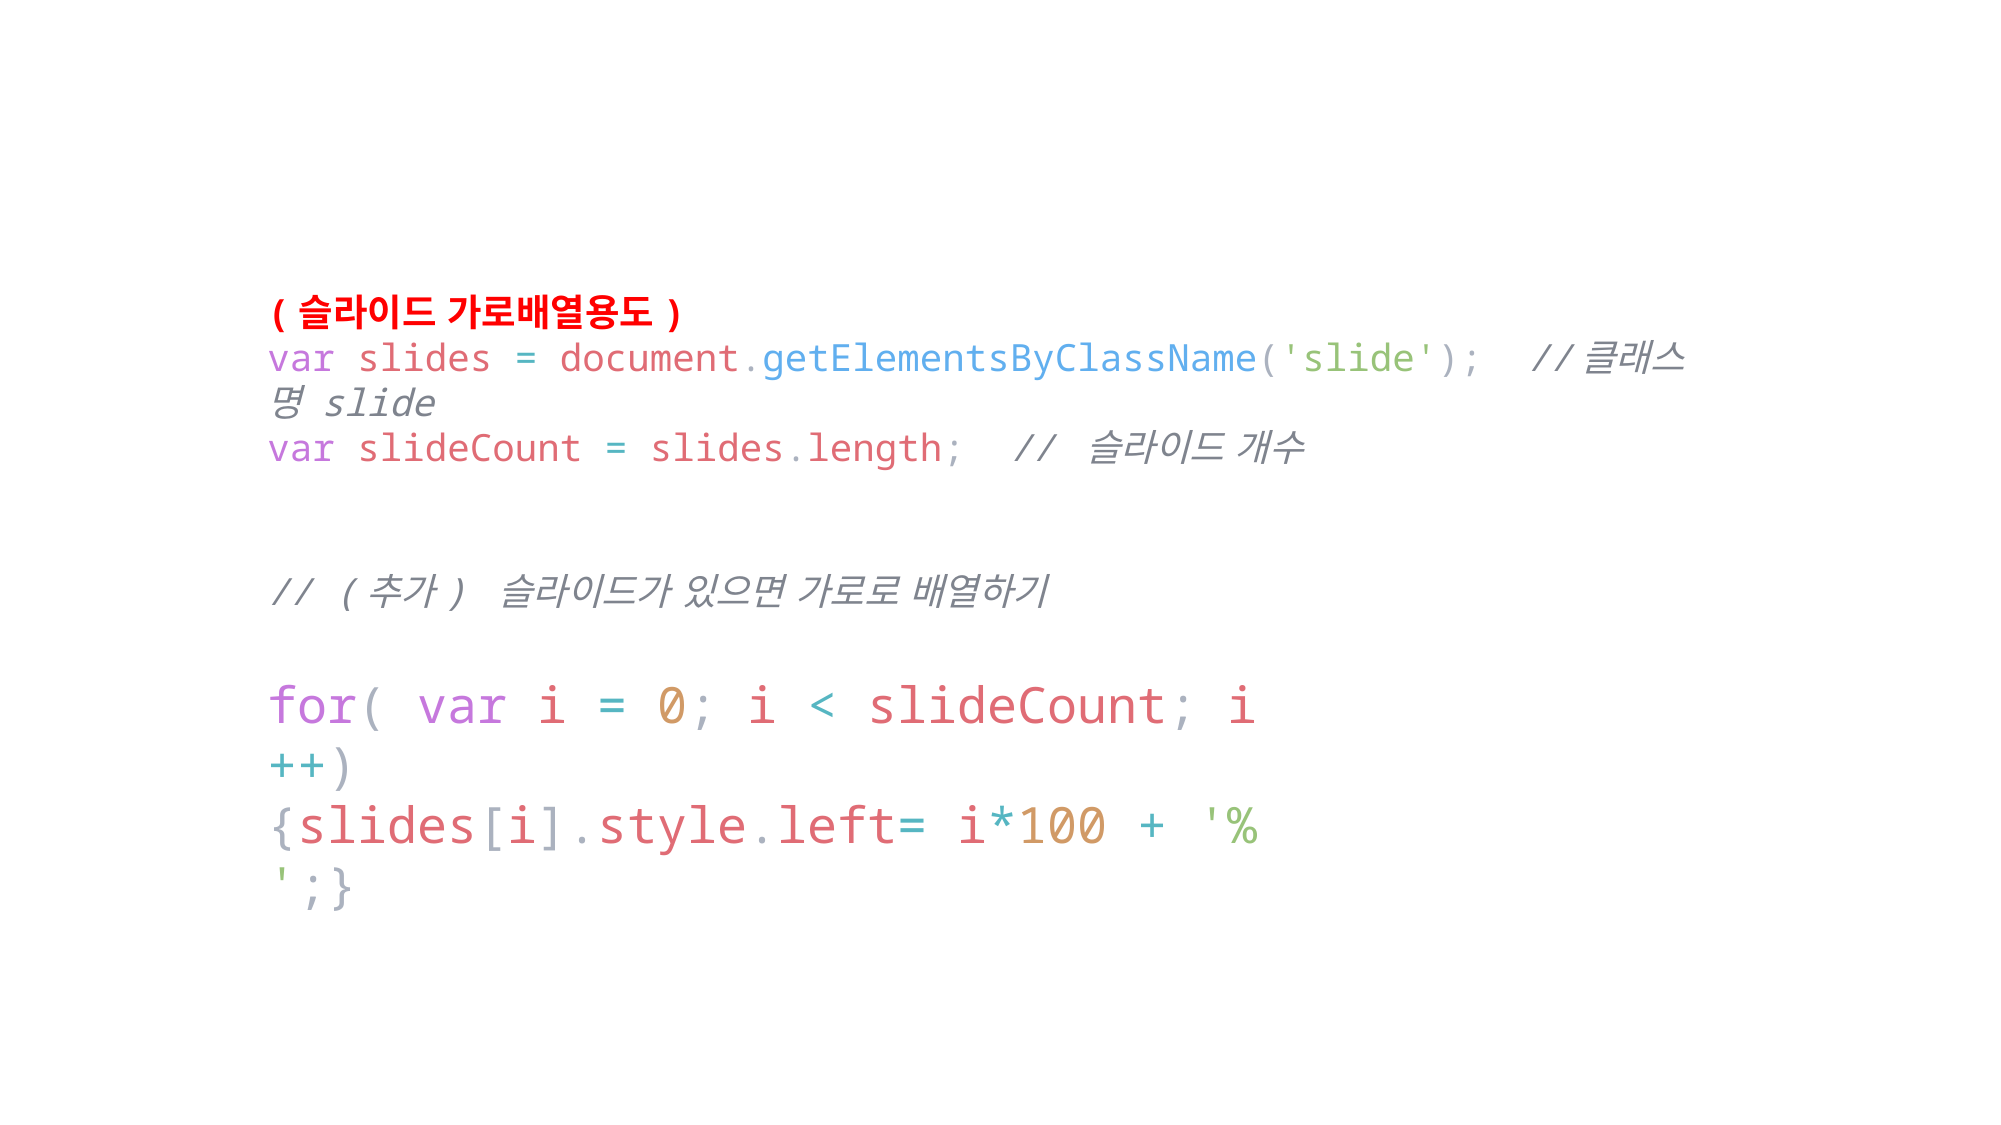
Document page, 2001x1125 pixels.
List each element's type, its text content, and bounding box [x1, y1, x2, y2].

text_box // (추가) 슬라이드가 있으면 가로로 배열하기 for( var i = 0; i < slideCount; i++) {slides[i].style.left= i*100 + '%';} [252, 561, 1286, 1041]
text_box (슬라이드 가로배열용도) var slides = document.getElementsByClassName('slide'); //클래스명 slide var slideCount = slides.length; // 슬라이드 개수 [252, 281, 1796, 521]
